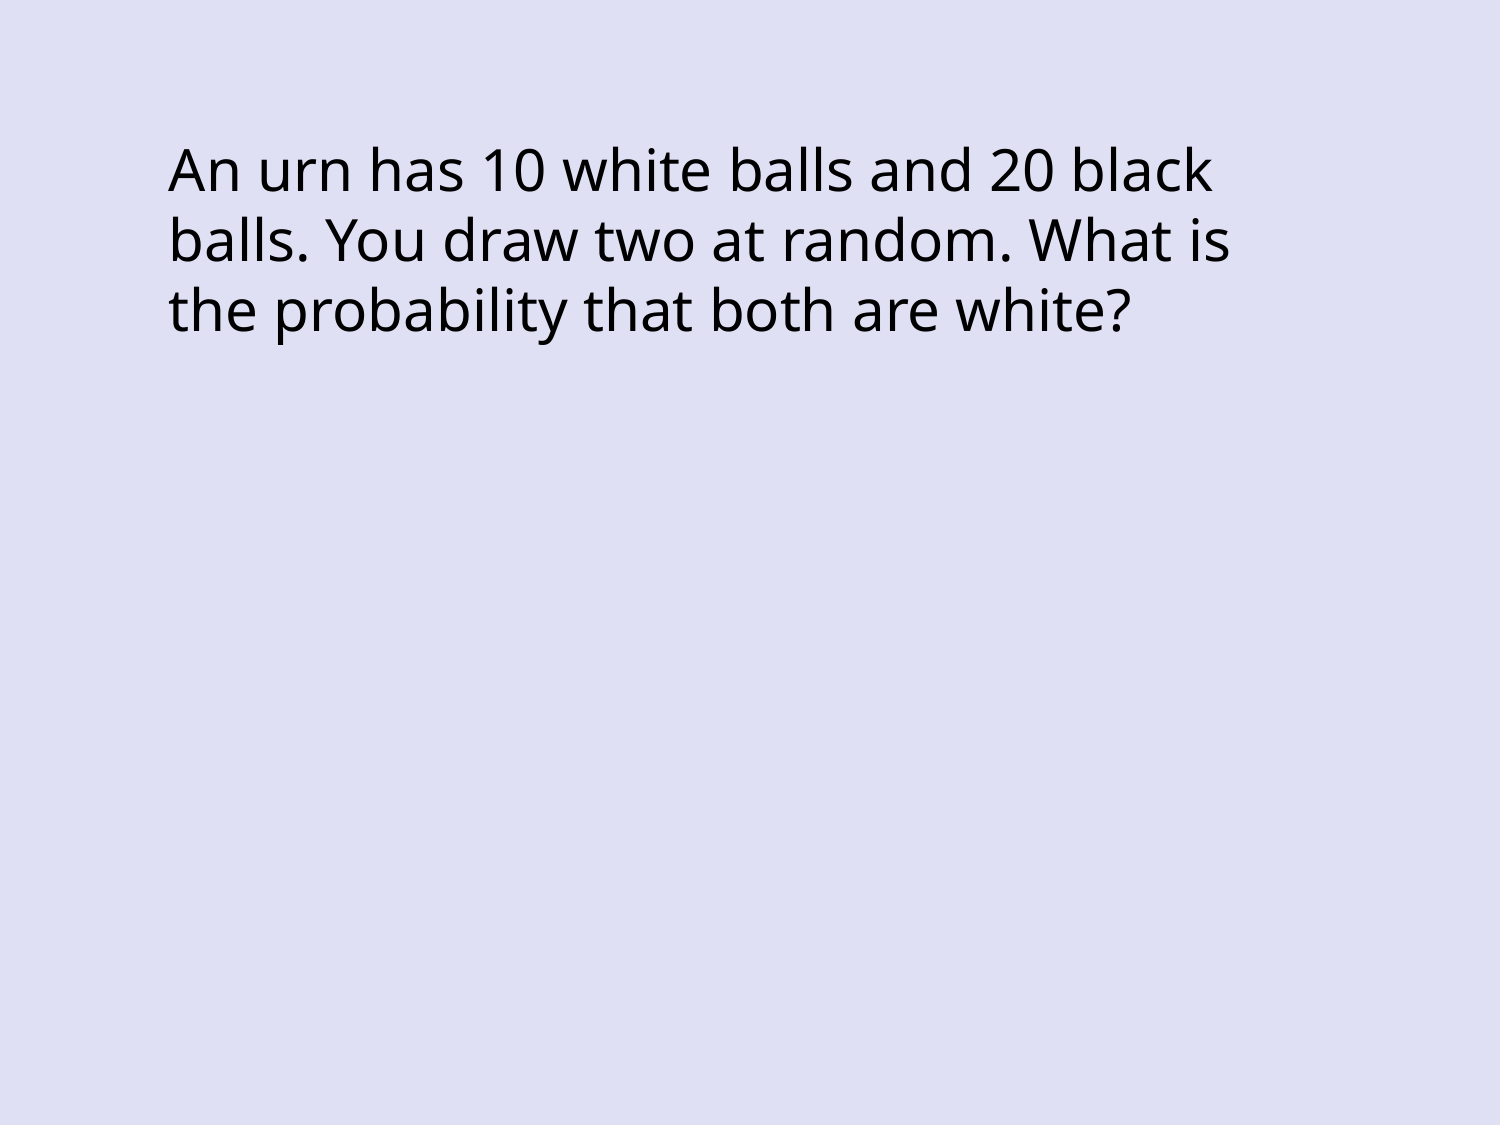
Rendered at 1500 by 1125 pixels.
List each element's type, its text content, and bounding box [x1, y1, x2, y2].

text_box An urn has 10 white balls and 20 black balls. You draw two at random. What is the probability that both are white? [154, 125, 1346, 351]
